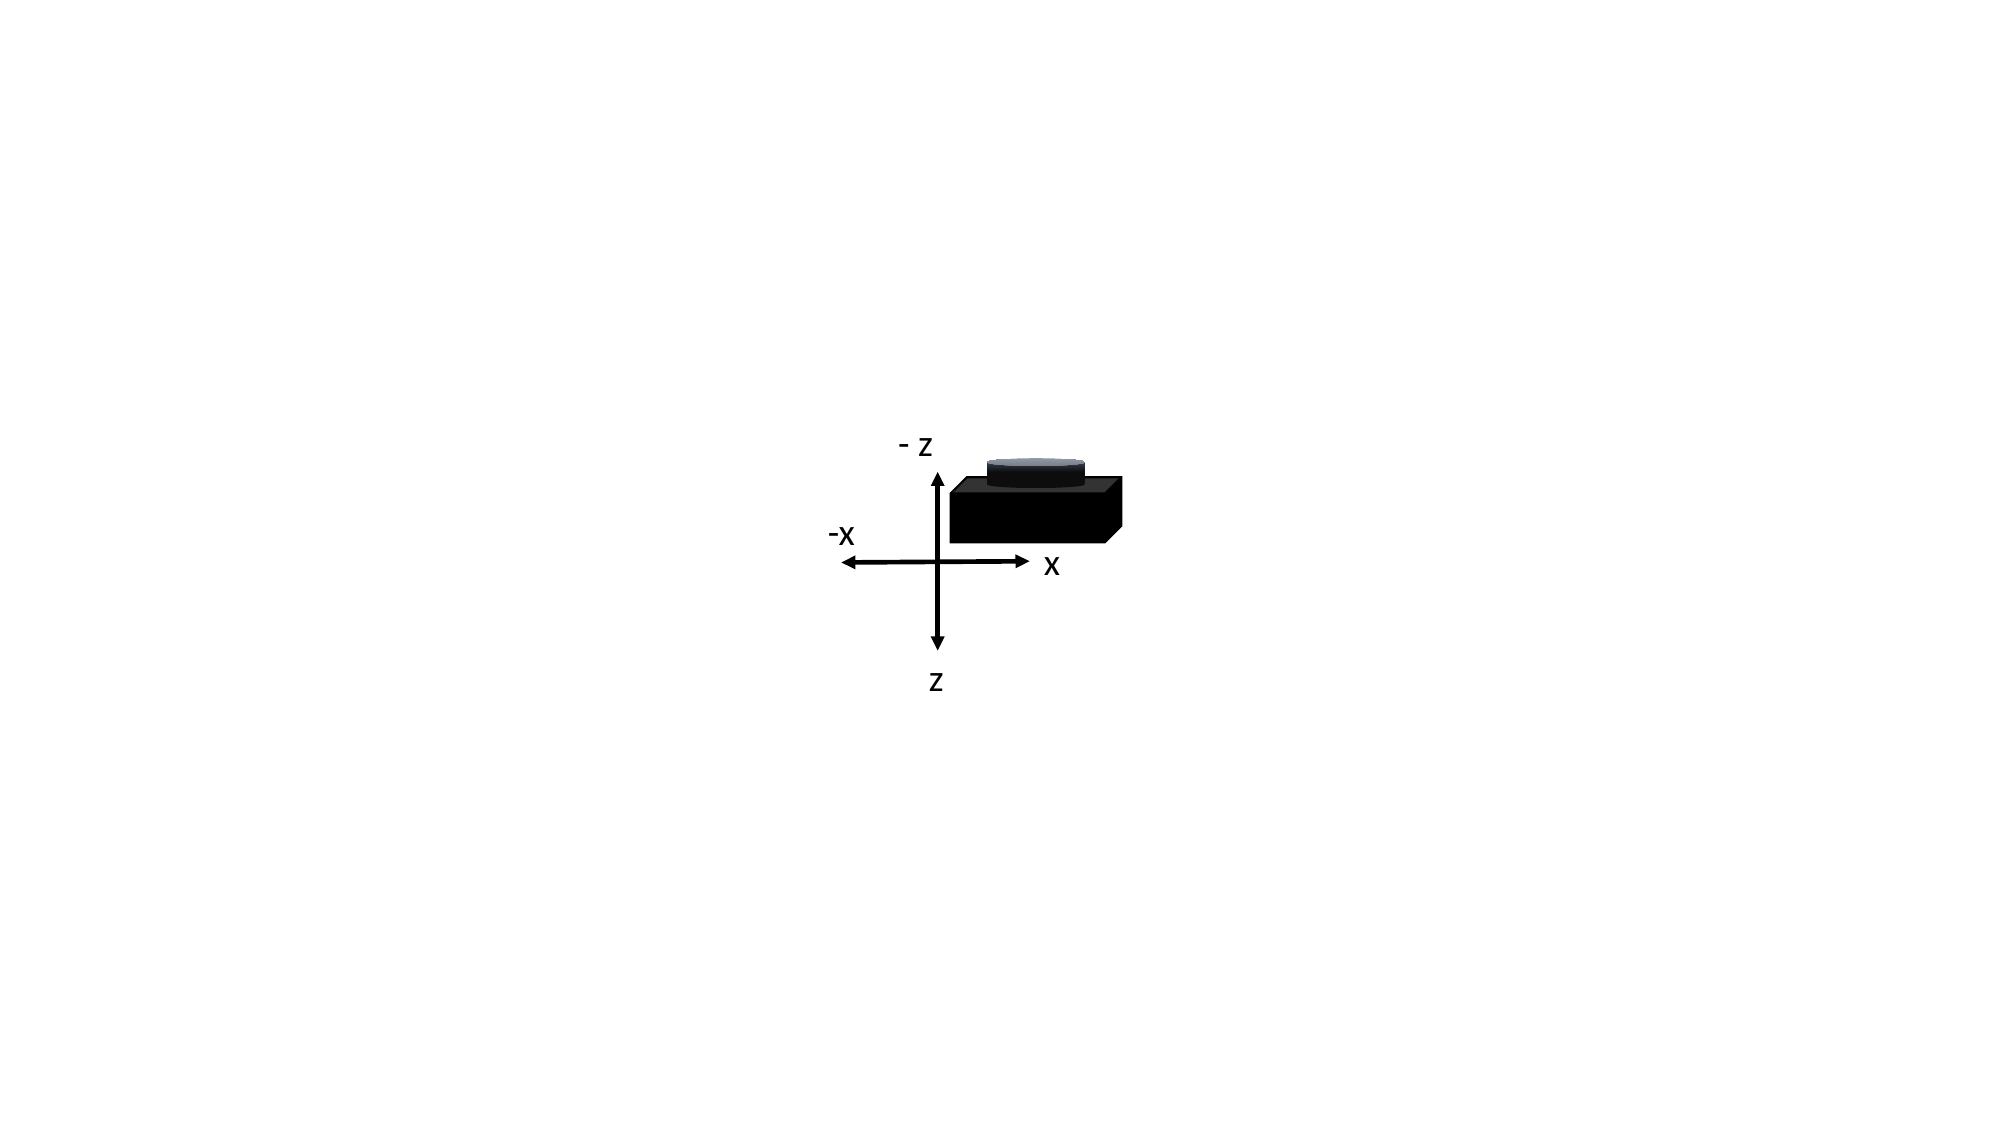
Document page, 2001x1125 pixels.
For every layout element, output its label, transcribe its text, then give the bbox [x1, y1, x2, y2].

text_box [949, 476, 1123, 544]
text_box [985, 457, 1086, 490]
text_box -x [813, 500, 870, 561]
text_box x [1029, 530, 1076, 591]
text_box - z [883, 411, 948, 471]
text_box z [914, 646, 959, 707]
